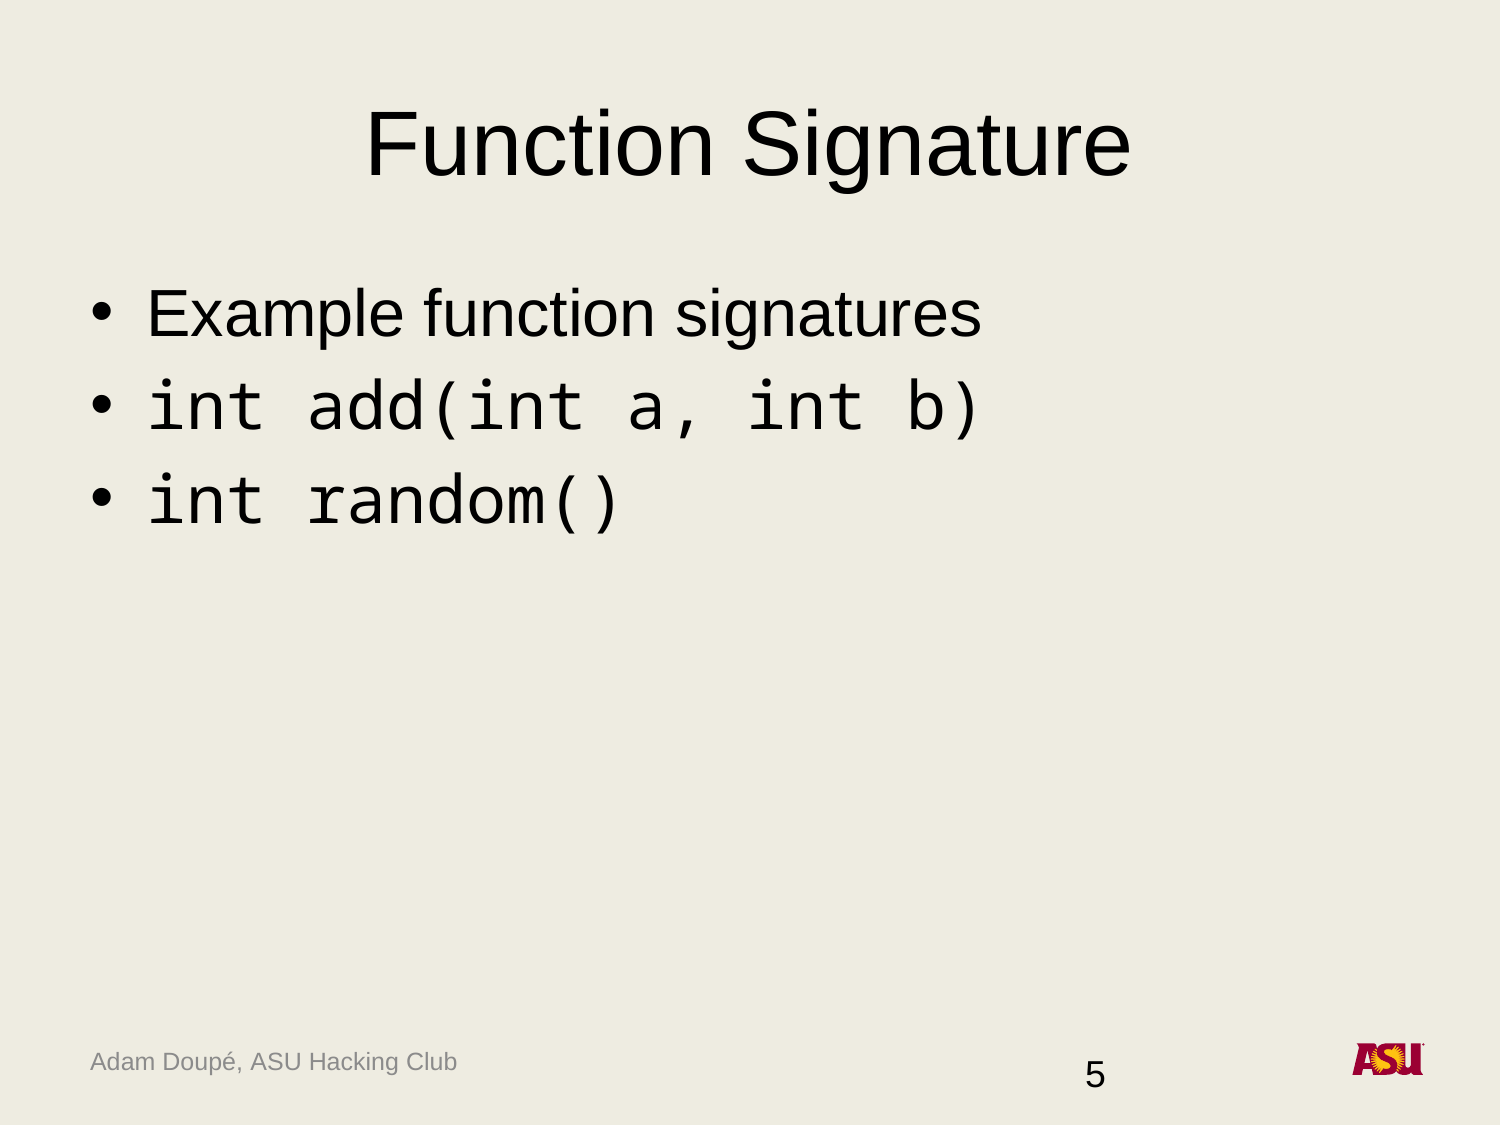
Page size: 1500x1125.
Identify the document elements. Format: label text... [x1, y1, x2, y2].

list Example function signatures int add(int a, int b) int random() [75, 262, 1425, 1005]
slide_number 5 [1070, 1042, 1421, 1103]
title Function Signature [75, 45, 1425, 233]
